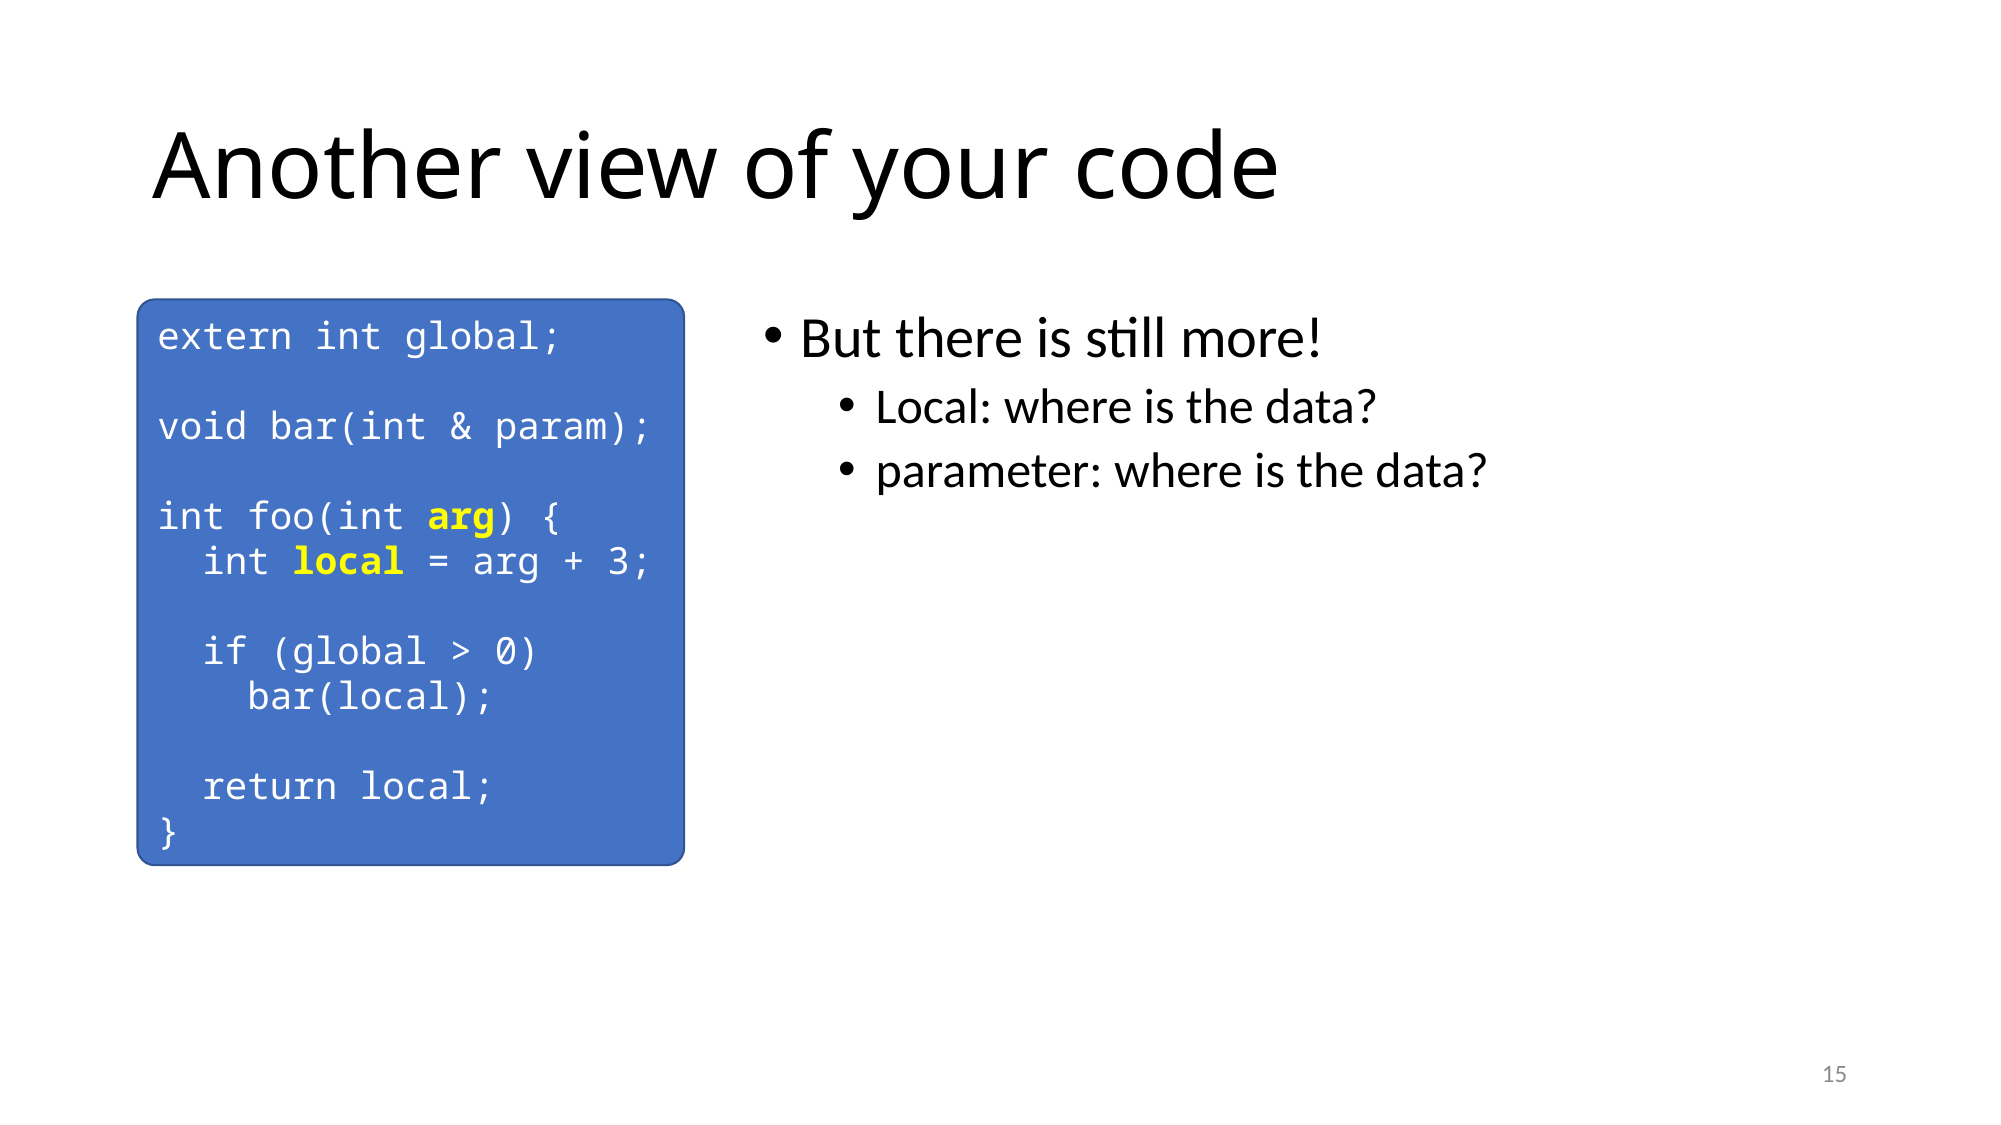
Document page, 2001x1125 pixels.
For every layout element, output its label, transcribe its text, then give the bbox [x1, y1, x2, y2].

text_box extern int global; void bar(int & param); int foo(int arg) { int local = arg + 3; if (global > 0) bar(local); return local; } [136, 298, 686, 867]
list But there is still more! Local: where is the data? parameter: where is the data? [748, 299, 1863, 1014]
title Another view of your code [137, 59, 1863, 278]
slide_number 15 [1412, 1042, 1863, 1103]
